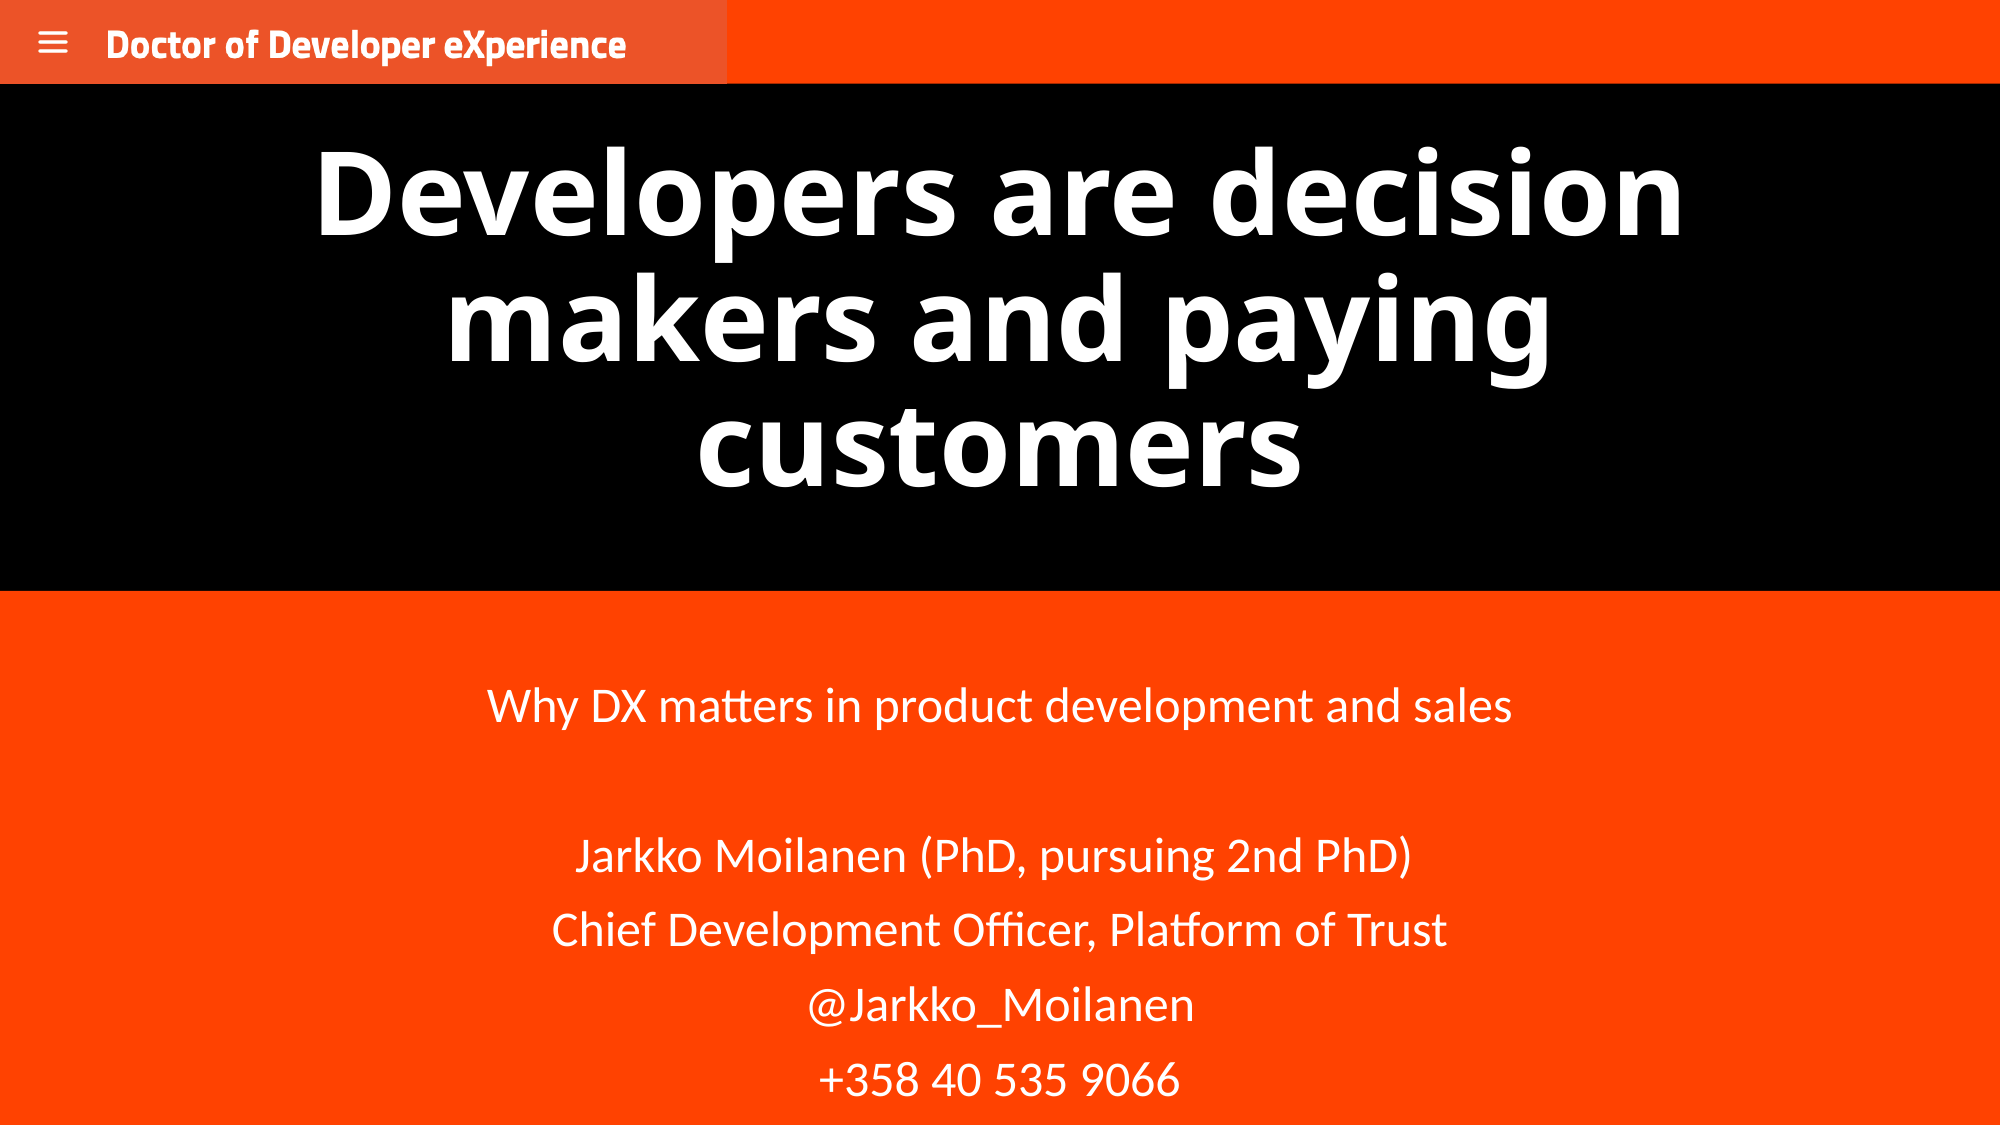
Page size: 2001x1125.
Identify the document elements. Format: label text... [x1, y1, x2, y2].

picture [0, 0, 727, 84]
title Developers are decision makers and paying customers [249, 127, 1750, 519]
text_box [727, 0, 2000, 84]
subtitle Why DX matters in product development and sales Jarkko Moilanen (PhD, pursuing 2nd PhD) Chief Development Officer, Platform of Trust @Jarkko_Moilanen +358 40 535 9066 [0, 590, 2000, 1125]
